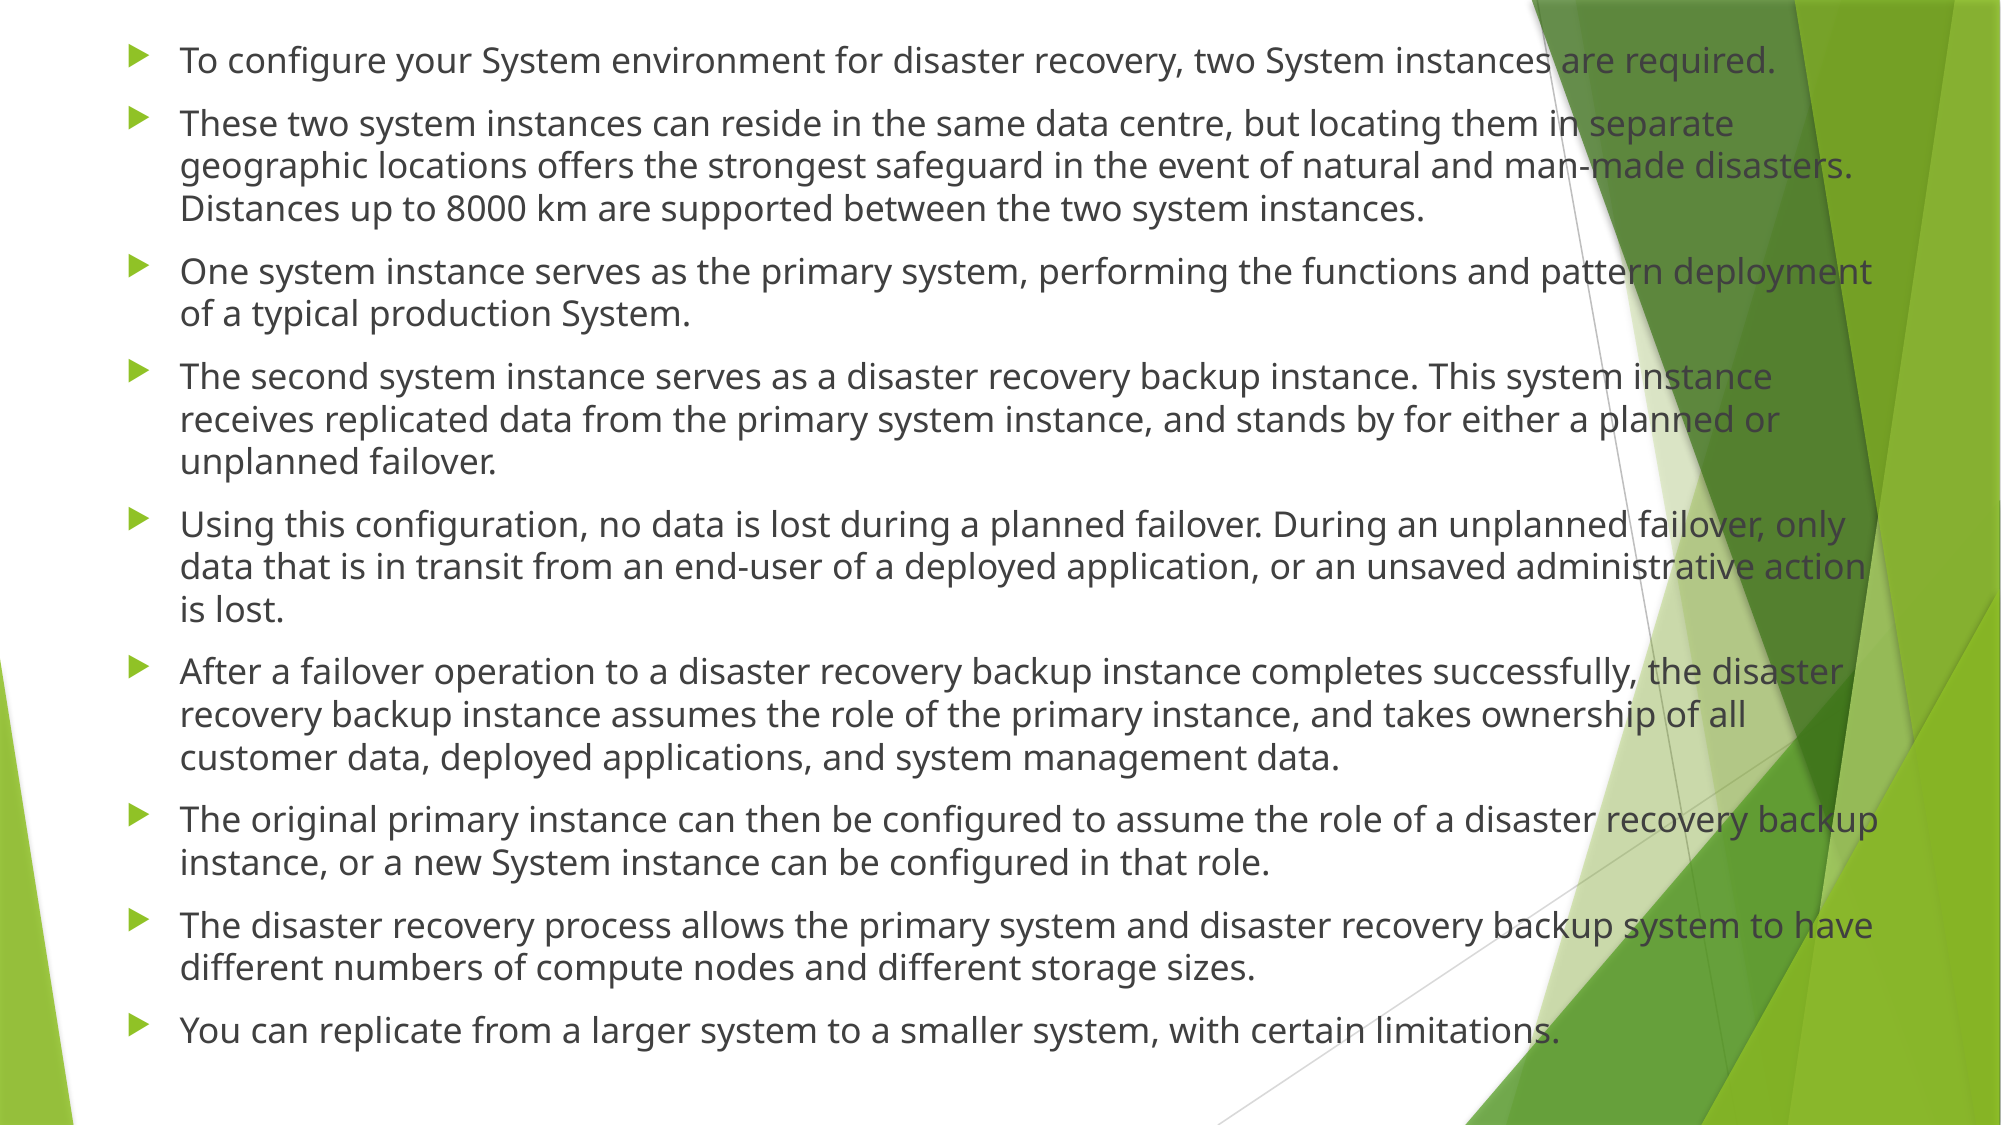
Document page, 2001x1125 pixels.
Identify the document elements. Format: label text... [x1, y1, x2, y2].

list To configure your System environment for disaster recovery, two System instances are required. These two system instances can reside in the same data centre, but locating them in separate geographic locations offers the strongest safeguard in the event of natural and man-made disasters. Distances up to 8000 km are supported between the two system instances. One system instance serves as the primary system, performing the functions and pattern deployment of a typical production System. The second system instance serves as a disaster recovery backup instance. This system instance receives replicated data from the primary system instance, and stands by for either a planned or unplanned failover. Using this configuration, no data is lost during a planned failover. During an unplanned failover, only data that is in transit from an end-user of a deployed application, or an unsaved administrative action is lost. After a failover operation to a disaster recovery backup instance completes successfully, the disaster recovery backup instance assumes the role of the primary instance, and takes ownership of all customer data, deployed applications, and system management data. The original primary instance can then be configured to assume the role of a disaster recovery backup instance, or a new System instance can be configured in that role. The disaster recovery process allows the primary system and disaster recovery backup system to have different numbers of compute nodes and different storage sizes. You can replicate from a larger system to a smaller system, with certain limitations. [111, 30, 1913, 1064]
